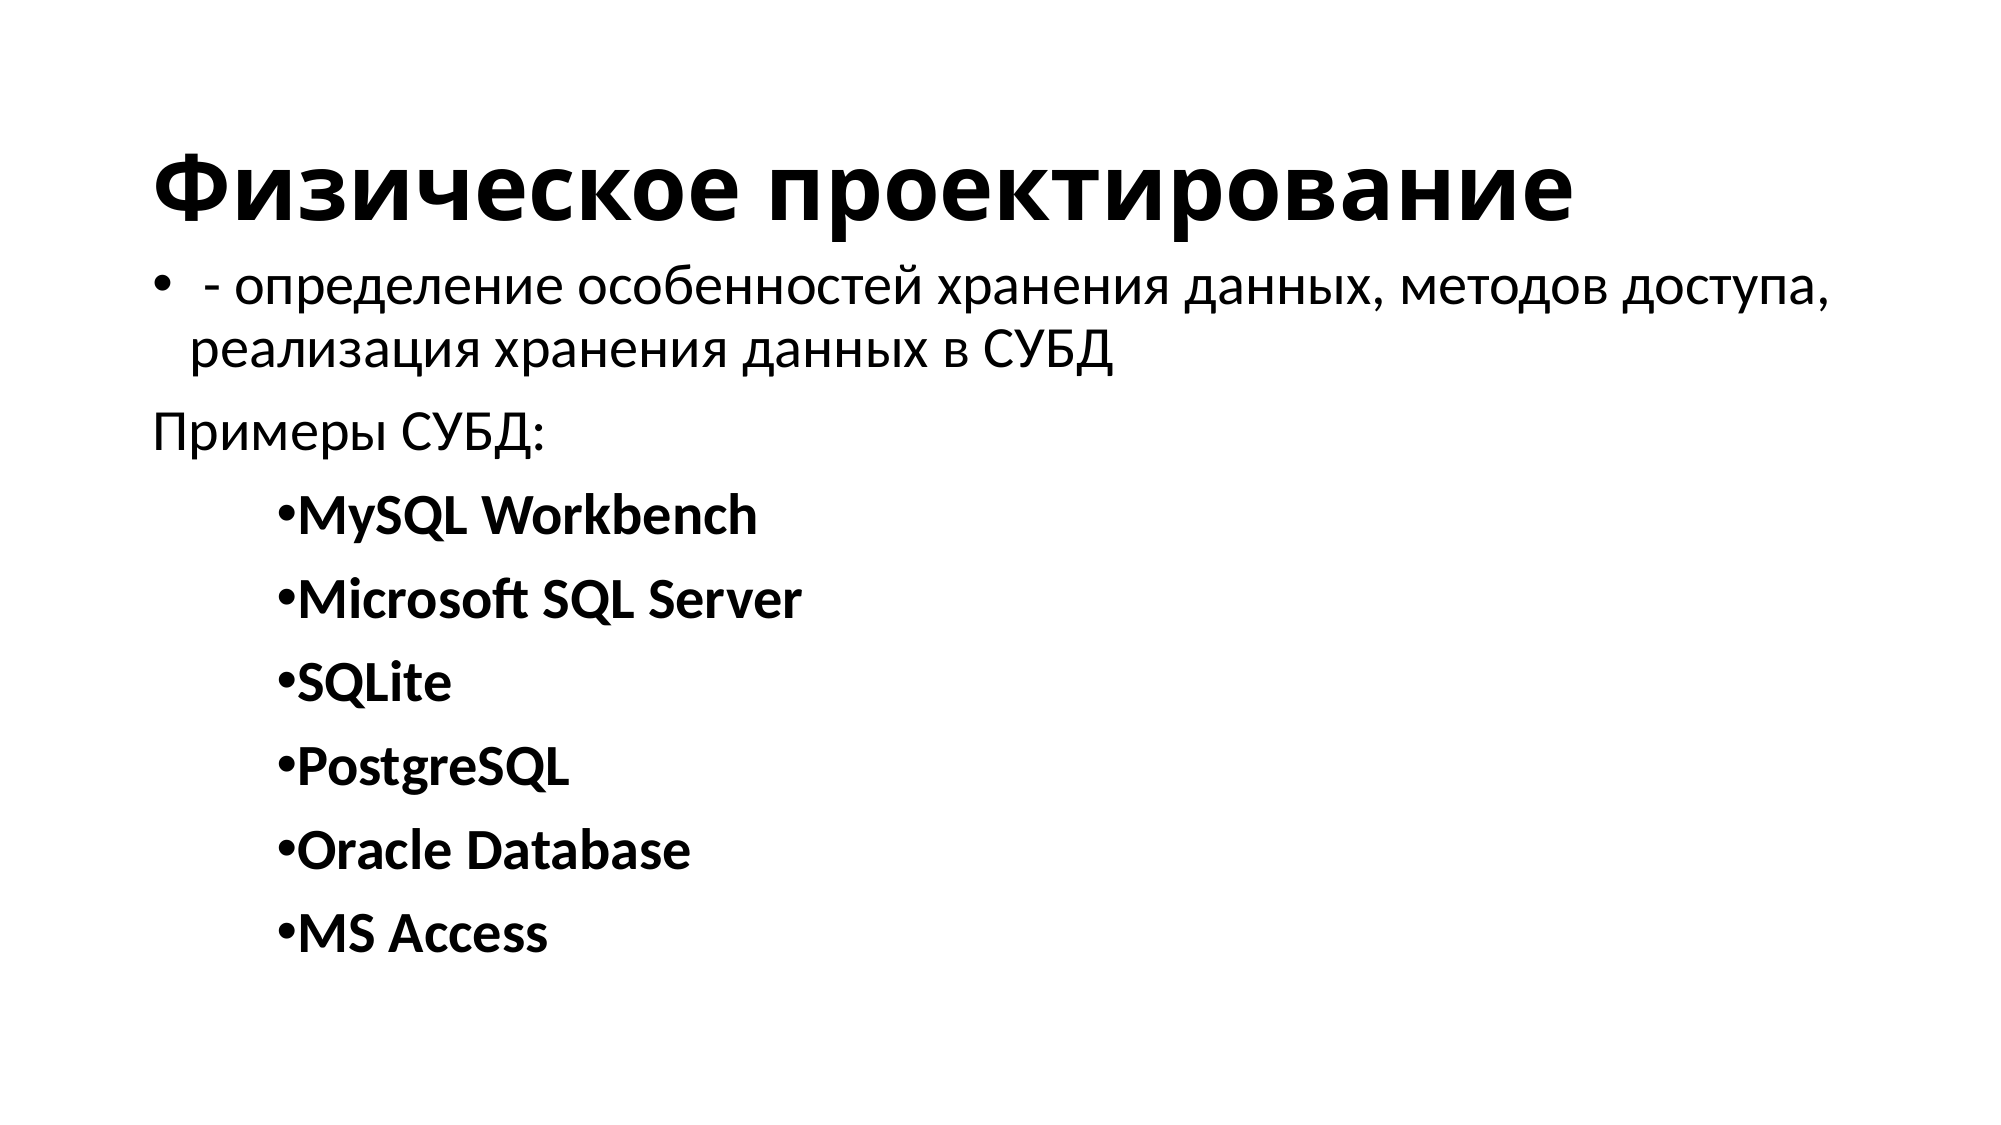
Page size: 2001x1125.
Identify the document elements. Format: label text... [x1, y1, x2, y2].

list - определение особенностей хранения данных, методов доступа, реализация хранения данных в СУБД Примеры СУБД: MySQL Workbench Microsoft SQL Server SQLite PostgreSQL Oracle Database MS Access [137, 246, 1863, 1015]
title Физическое проектирование [137, 82, 1863, 246]
